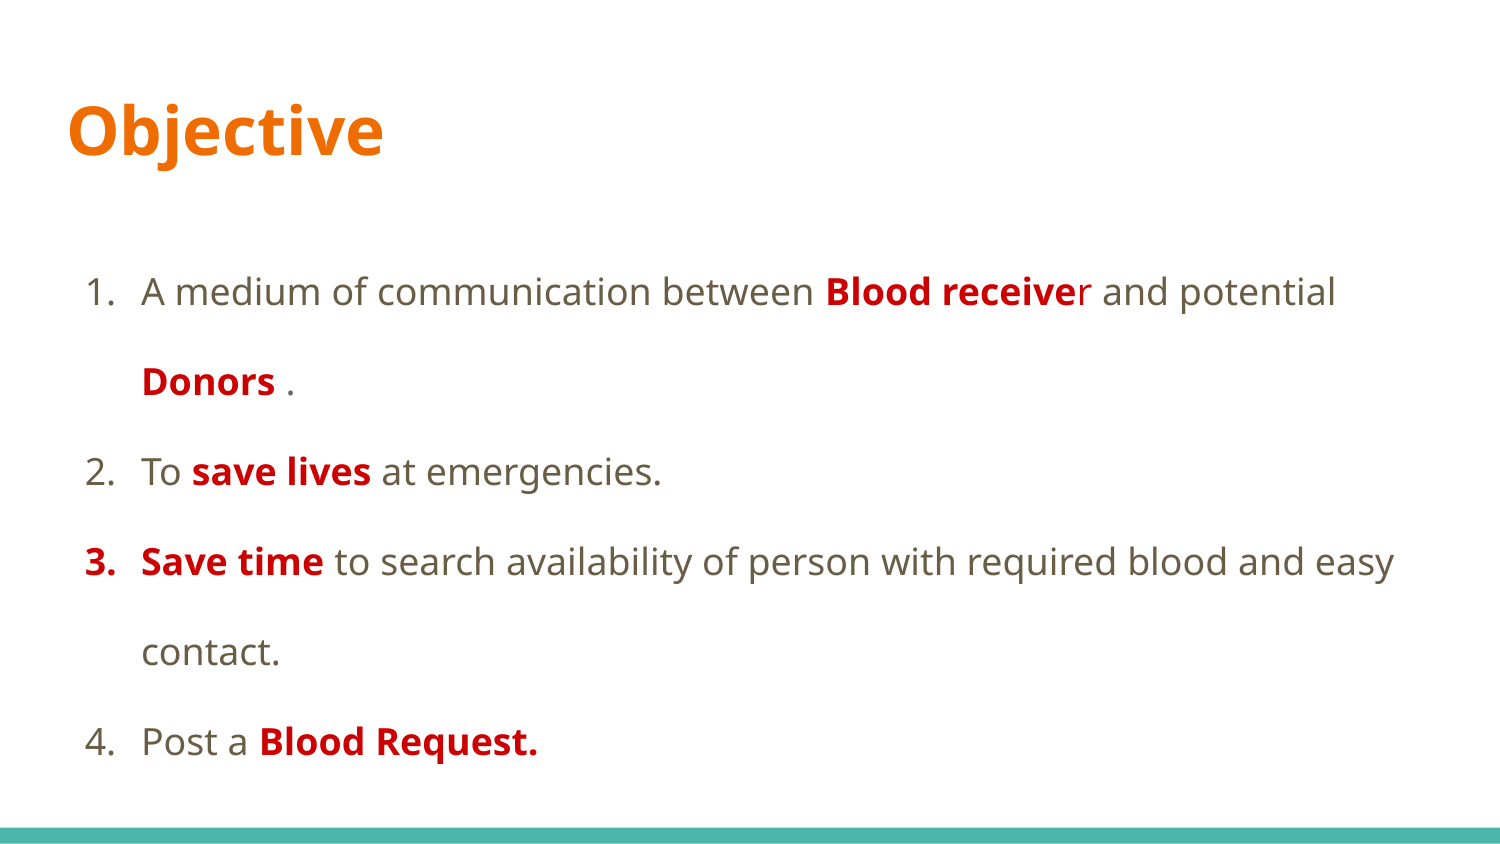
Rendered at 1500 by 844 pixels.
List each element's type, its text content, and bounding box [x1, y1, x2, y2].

title Objective [51, 72, 1449, 189]
list A medium of communication between Blood receiver and potential Donors . To save lives at emergencies. Save time to search availability of person with required blood and easy contact. Post a Blood Request. [51, 207, 1449, 750]
